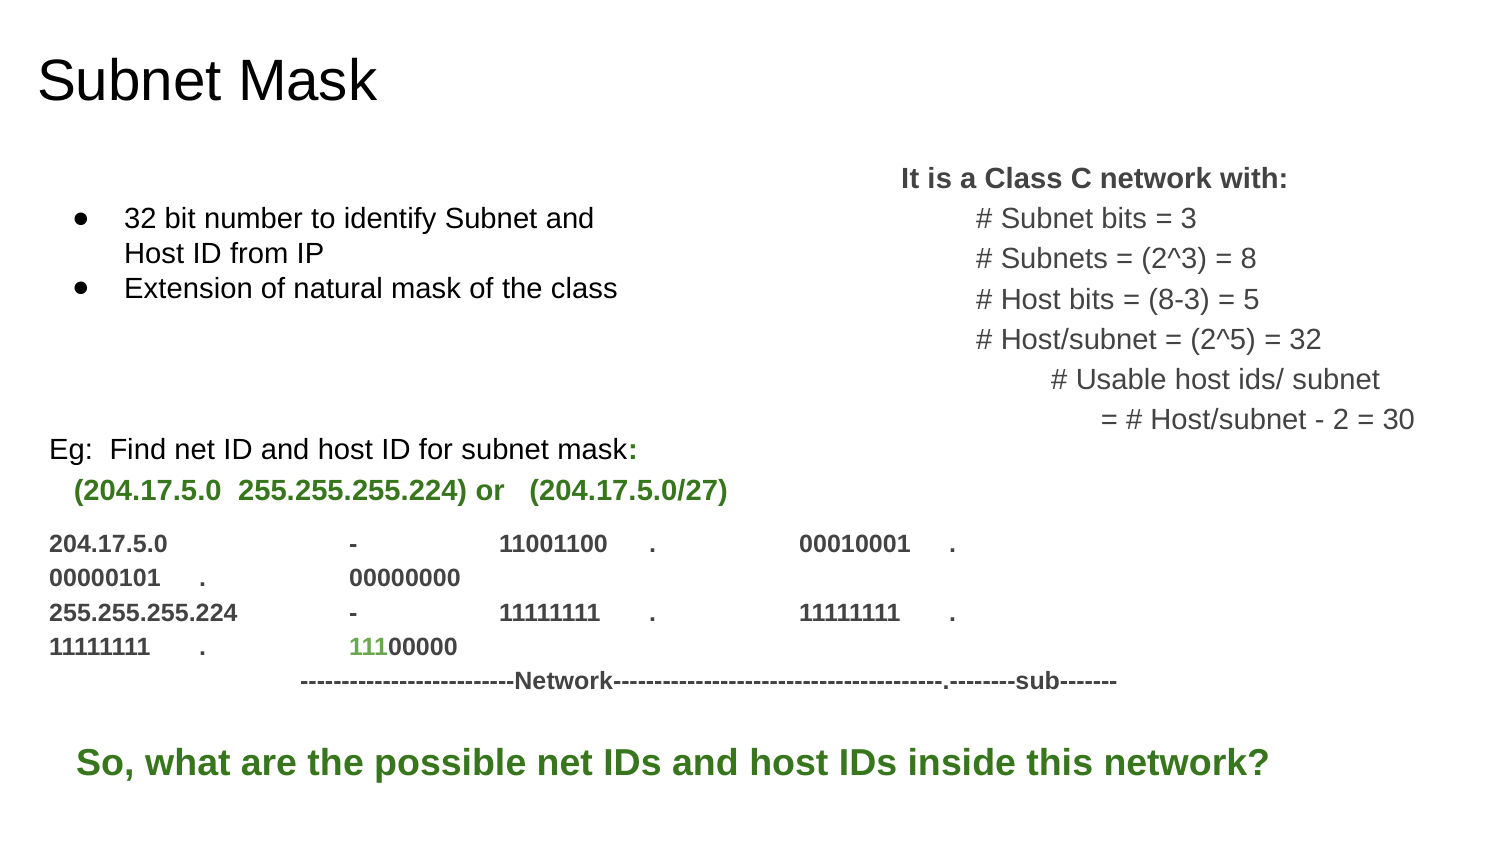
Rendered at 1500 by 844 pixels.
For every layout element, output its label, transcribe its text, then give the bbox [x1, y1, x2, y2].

text_box 32 bit number to identify Subnet and Host ID from IP Extension of natural mask of the class [34, 184, 675, 377]
text_box So, what are the possible net IDs and host IDs inside this network? [61, 722, 1352, 829]
title Subnet Mask [22, 26, 1420, 121]
text_box It is a Class C network with: # Subnet bits = 3 # Subnets = (2^3) = 8 # Host bits = (8-3) = 5 # Host/subnet = (2^5) = 32 # Usable host ids/ subnet = # Host/subnet - 2 = 30 [886, 127, 1436, 434]
list Eg: Find net ID and host ID for subnet mask: (204.17.5.0 255.255.255.224) or (204.17.5.0/27) 204.17.5.0 - 11001100 . 00010001 . 00000101 . 00000000 255.255.255.224 - 11111111 . 11111111 . 11111111 . 11100000 --------------------------Network----------------------------------------.--------sub------- [34, 410, 1202, 664]
